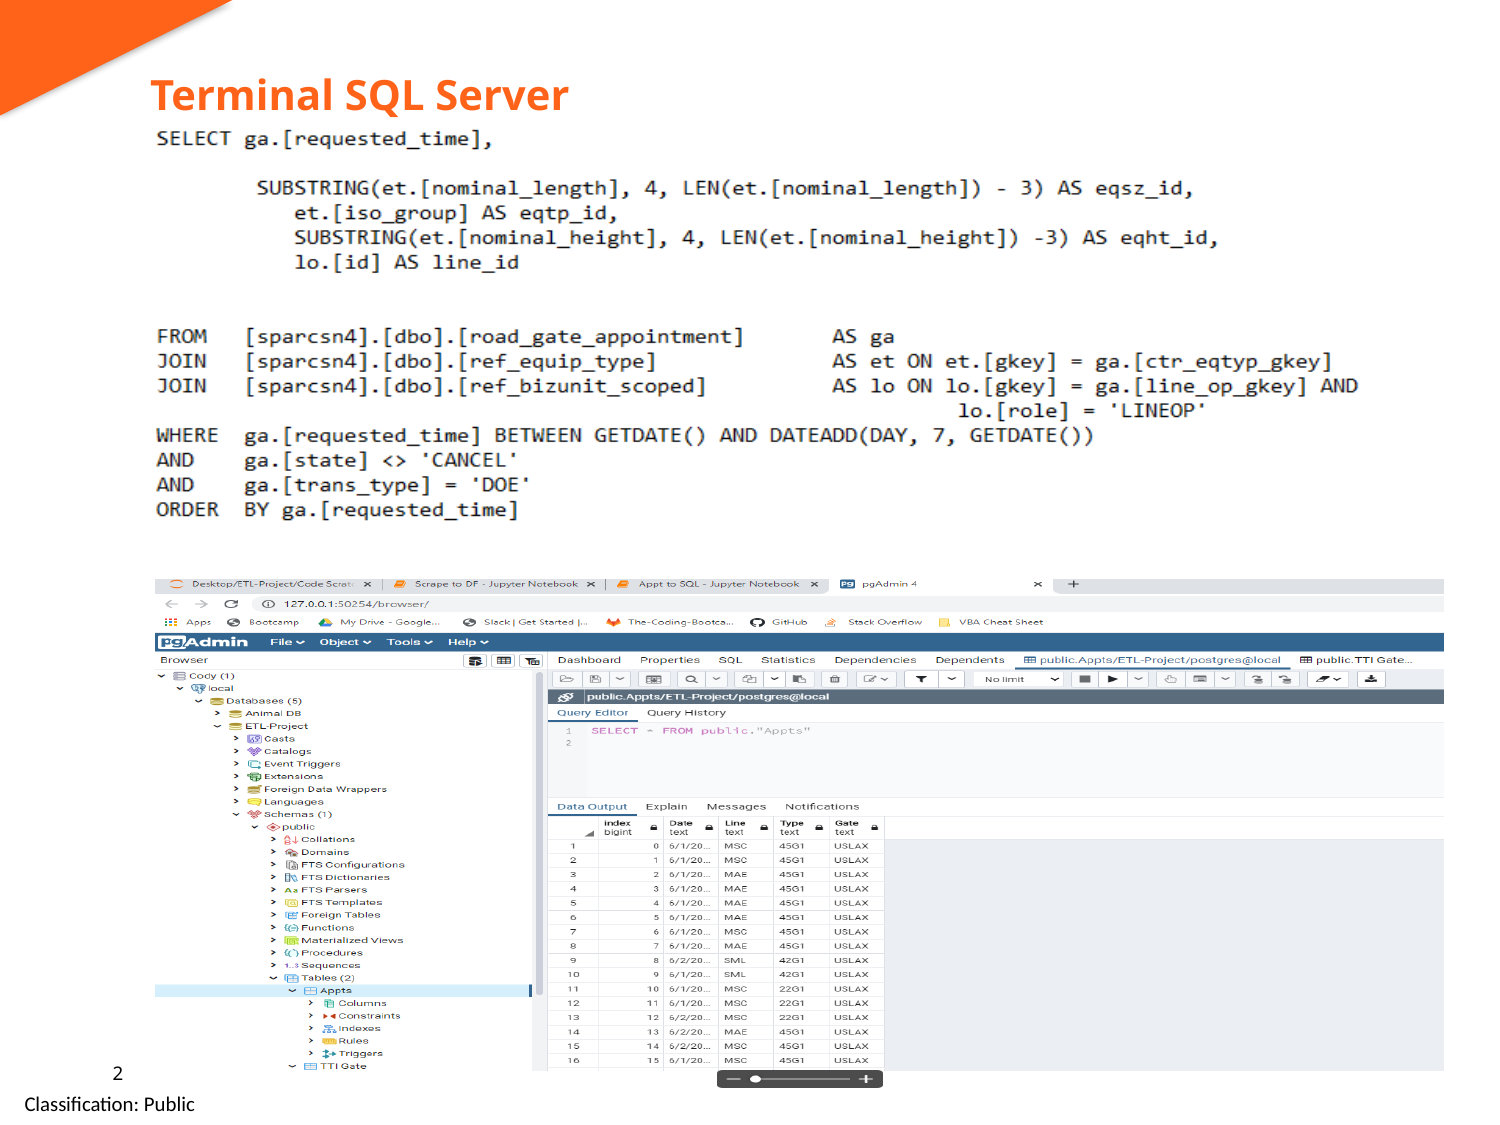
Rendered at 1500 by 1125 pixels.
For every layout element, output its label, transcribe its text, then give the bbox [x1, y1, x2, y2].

picture [152, 125, 1449, 1107]
text_box Terminal SQL Server [150, 26, 1500, 120]
slide_number 2 [112, 1050, 147, 1088]
